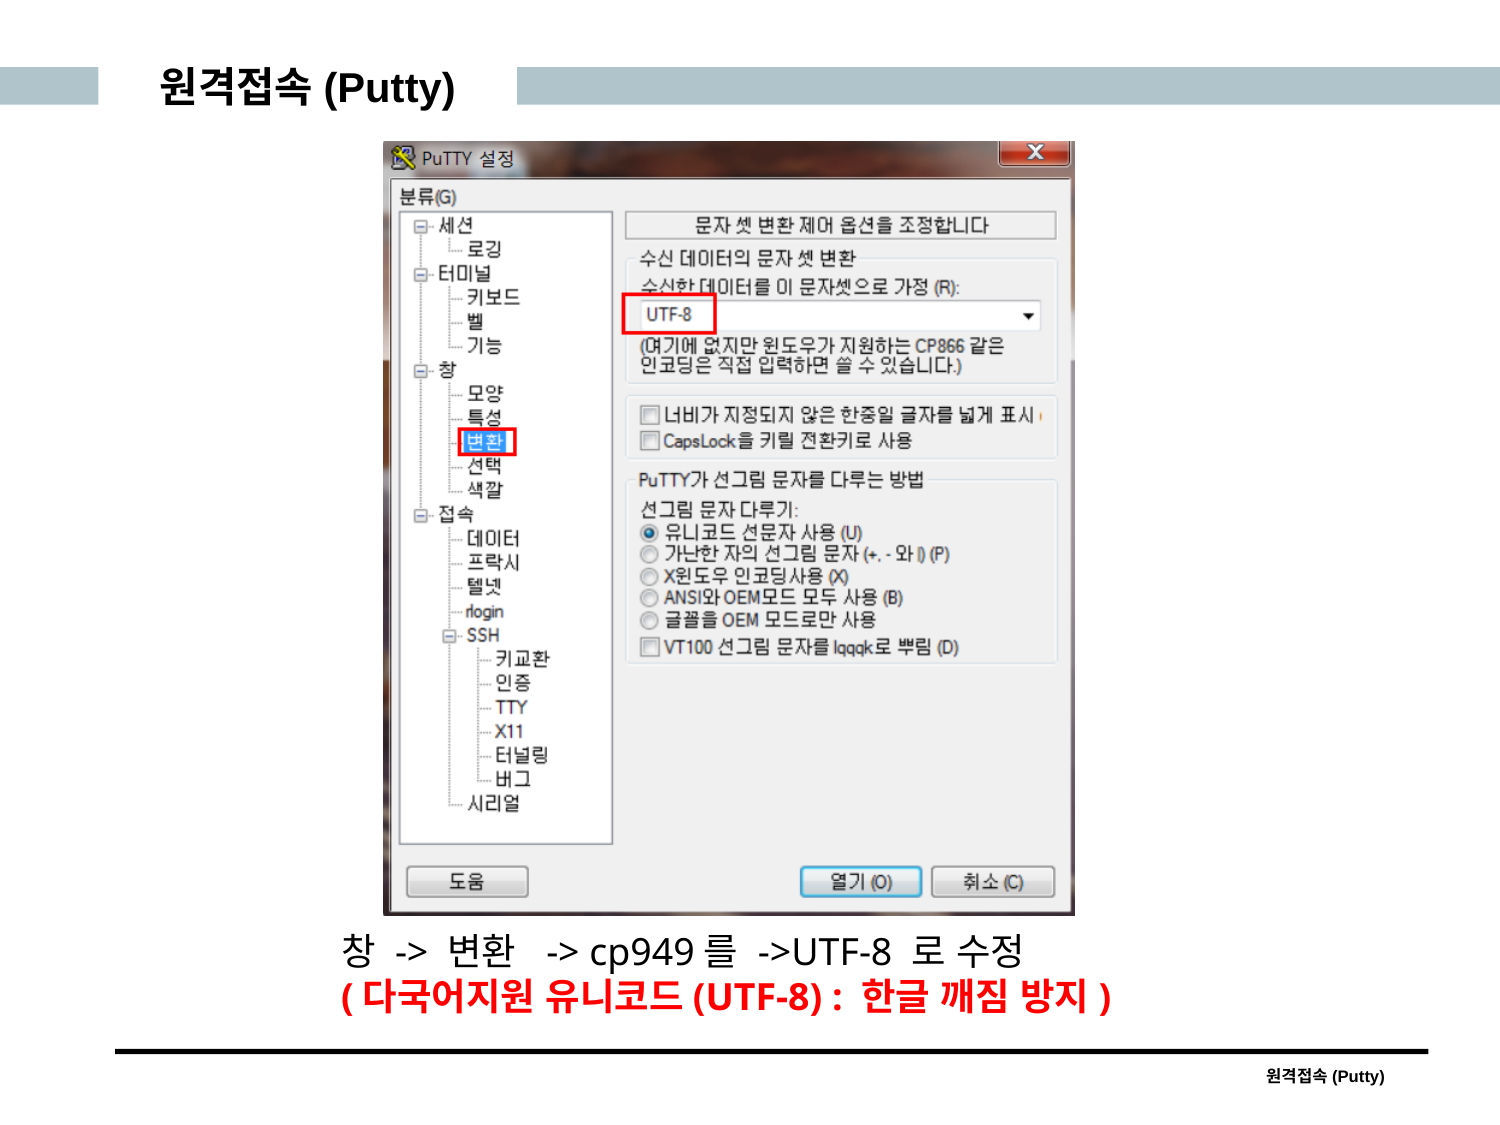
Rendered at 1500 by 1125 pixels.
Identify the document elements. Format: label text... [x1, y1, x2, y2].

text_box 원격접속(Putty) [112, 54, 503, 118]
text_box 원격접속(Putty) [1222, 1058, 1429, 1094]
text_box [0, 65, 100, 107]
text_box [113, 1047, 1430, 1056]
text_box 창 -> 변환 -> cp949를 ->UTF-8 로 수정 (다국어지원 유니코드(UTF-8) : 한글 깨짐 방지) [326, 920, 1127, 1026]
picture [383, 141, 1075, 917]
text_box [515, 65, 1500, 107]
